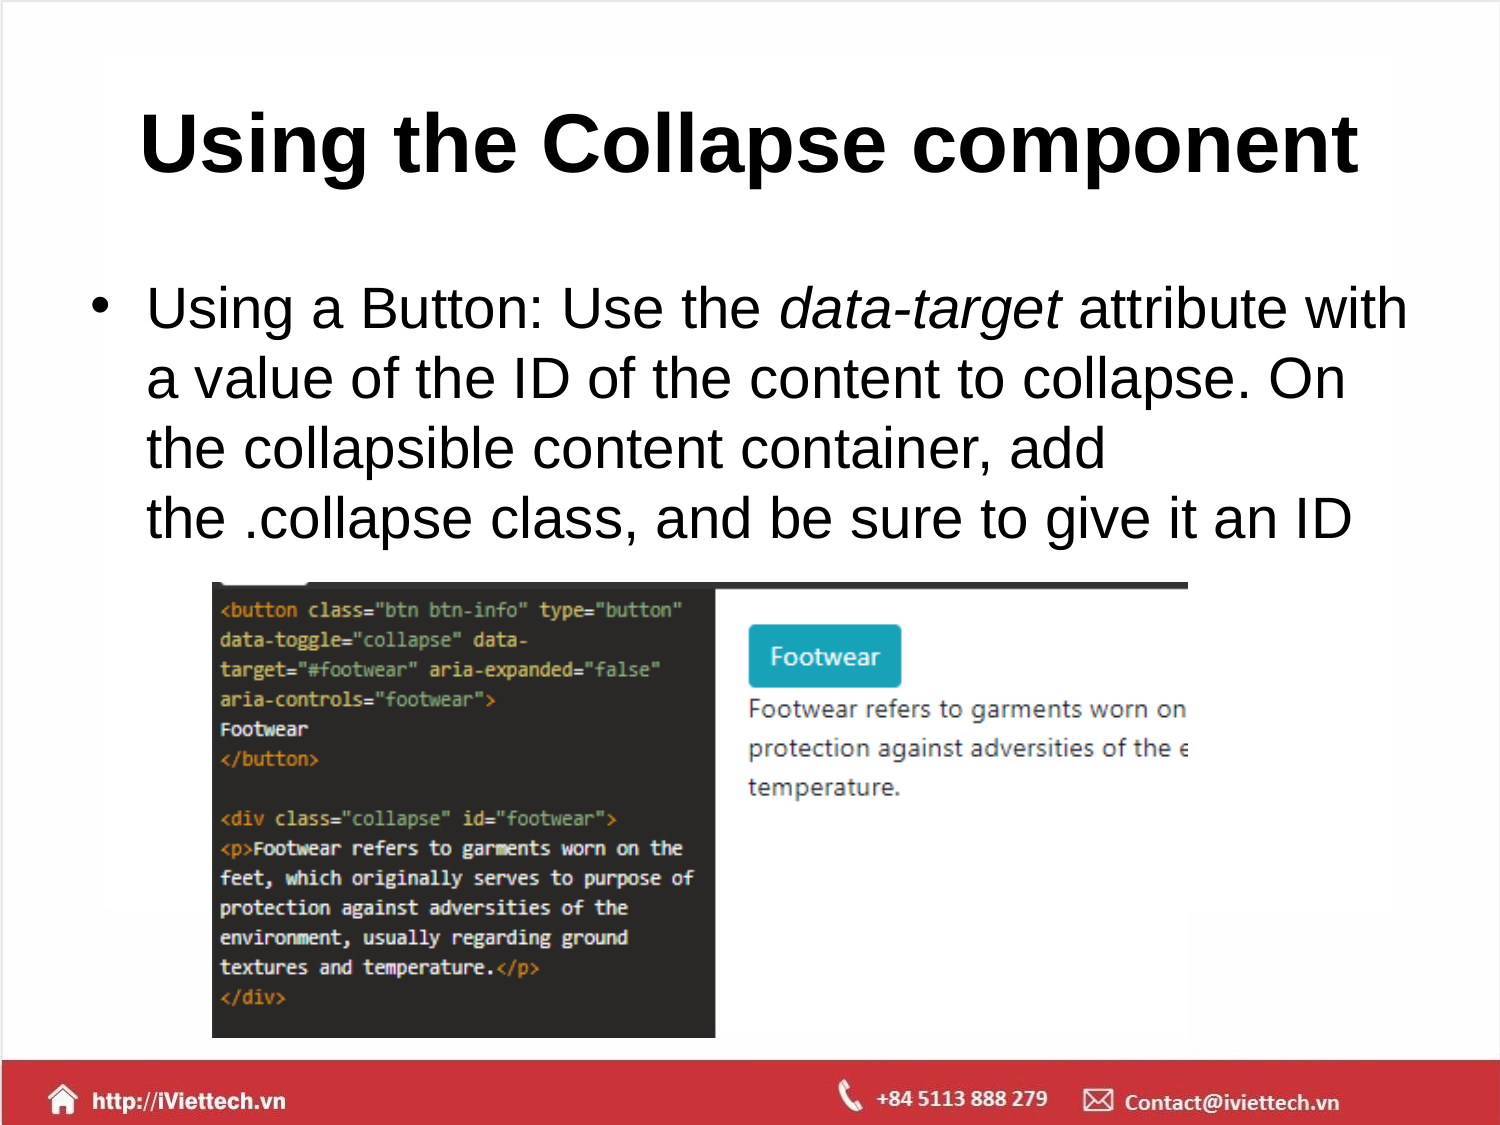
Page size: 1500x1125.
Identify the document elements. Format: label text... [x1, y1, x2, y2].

list Using a Button: Use the data-target attribute with a value of the ID of the content to collapse. On the collapsible content container, add the .collapse class, and be sure to give it an ID [75, 262, 1425, 1005]
title Using the Collapse component [75, 45, 1425, 233]
picture [0, 0, 1500, 1125]
